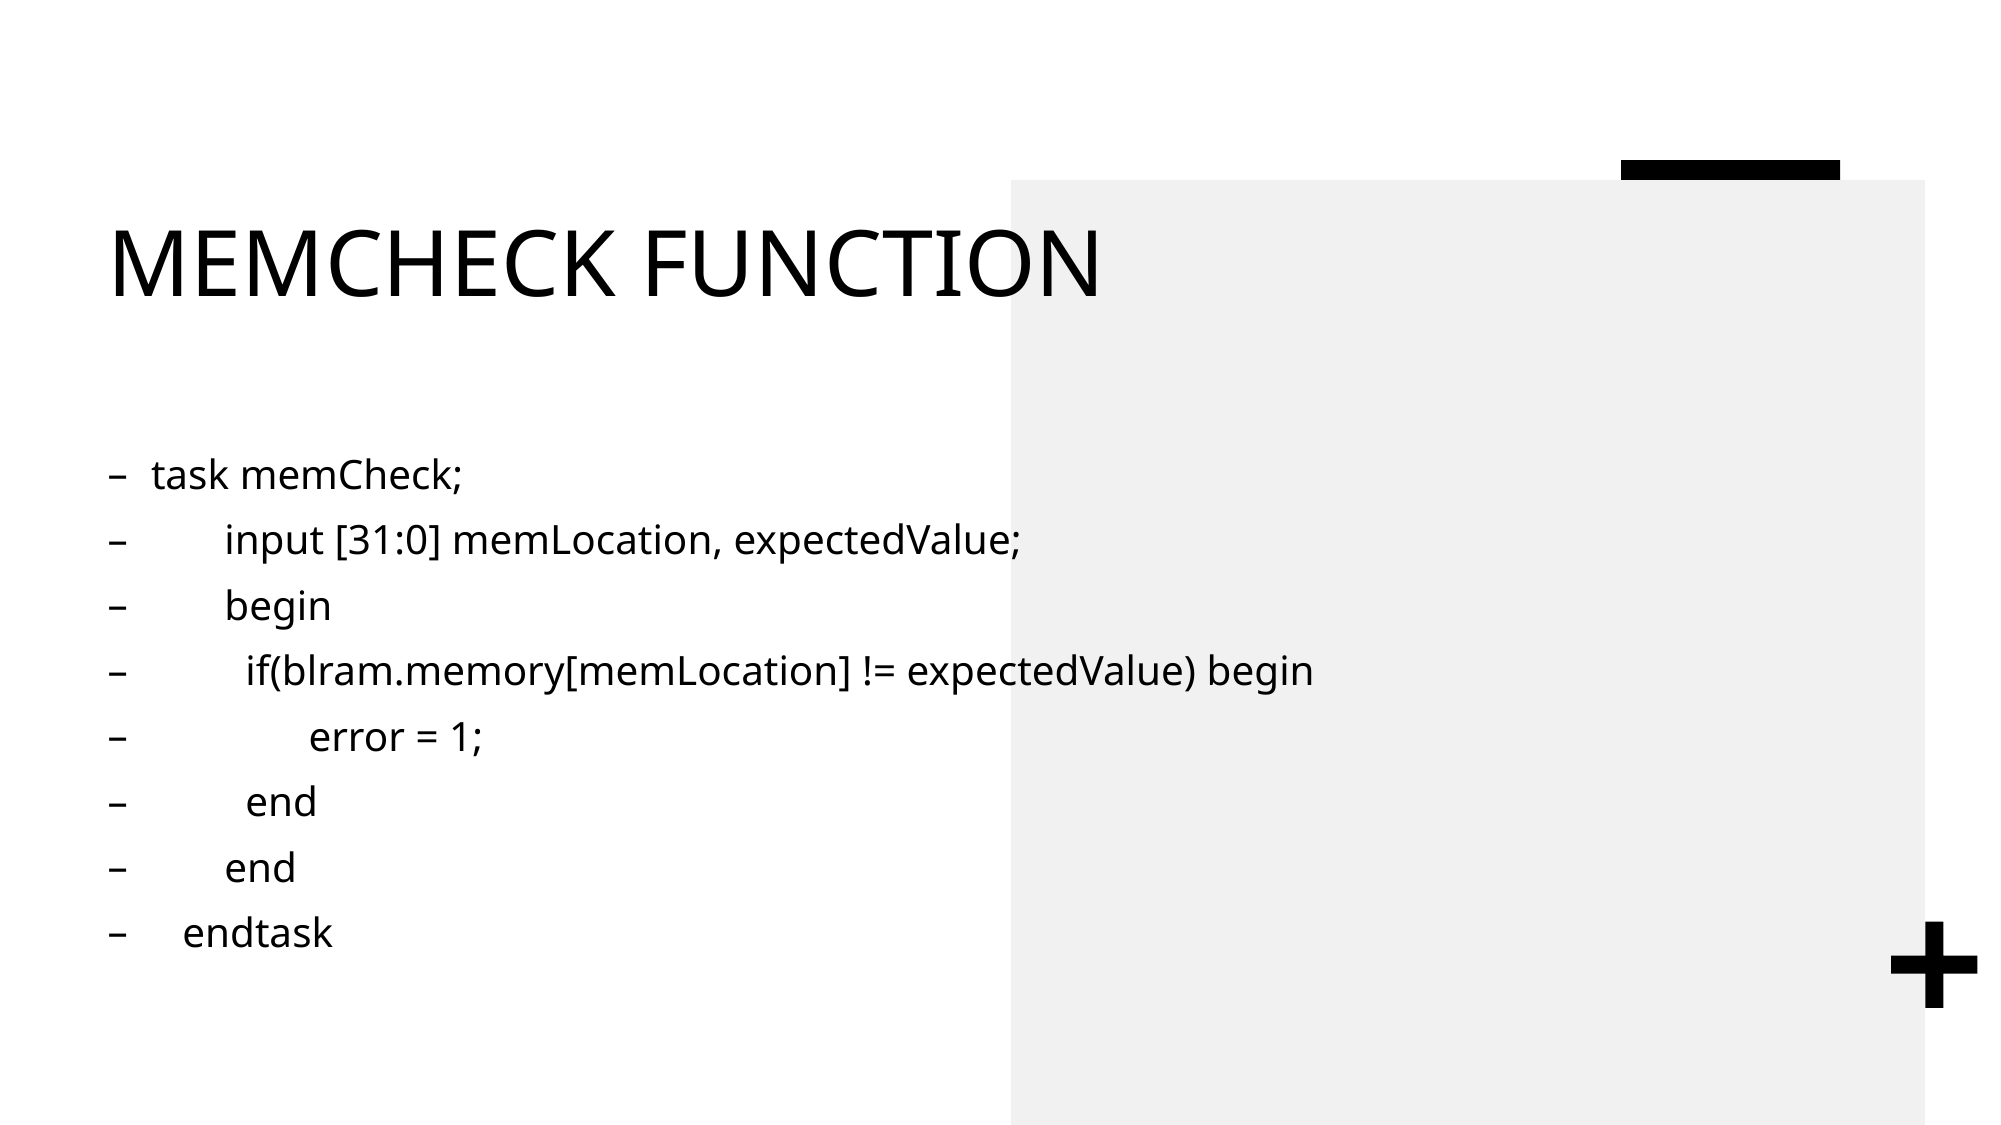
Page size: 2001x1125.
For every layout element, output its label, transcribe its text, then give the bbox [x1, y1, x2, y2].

list task memCheck; input [31:0] memLocation, expectedValue; begin if(blram.memory[memLocation] != expectedValue) begin error = 1; end end endtask [92, 441, 1449, 965]
title MEMCHECK FUNCTION [92, 197, 1449, 435]
